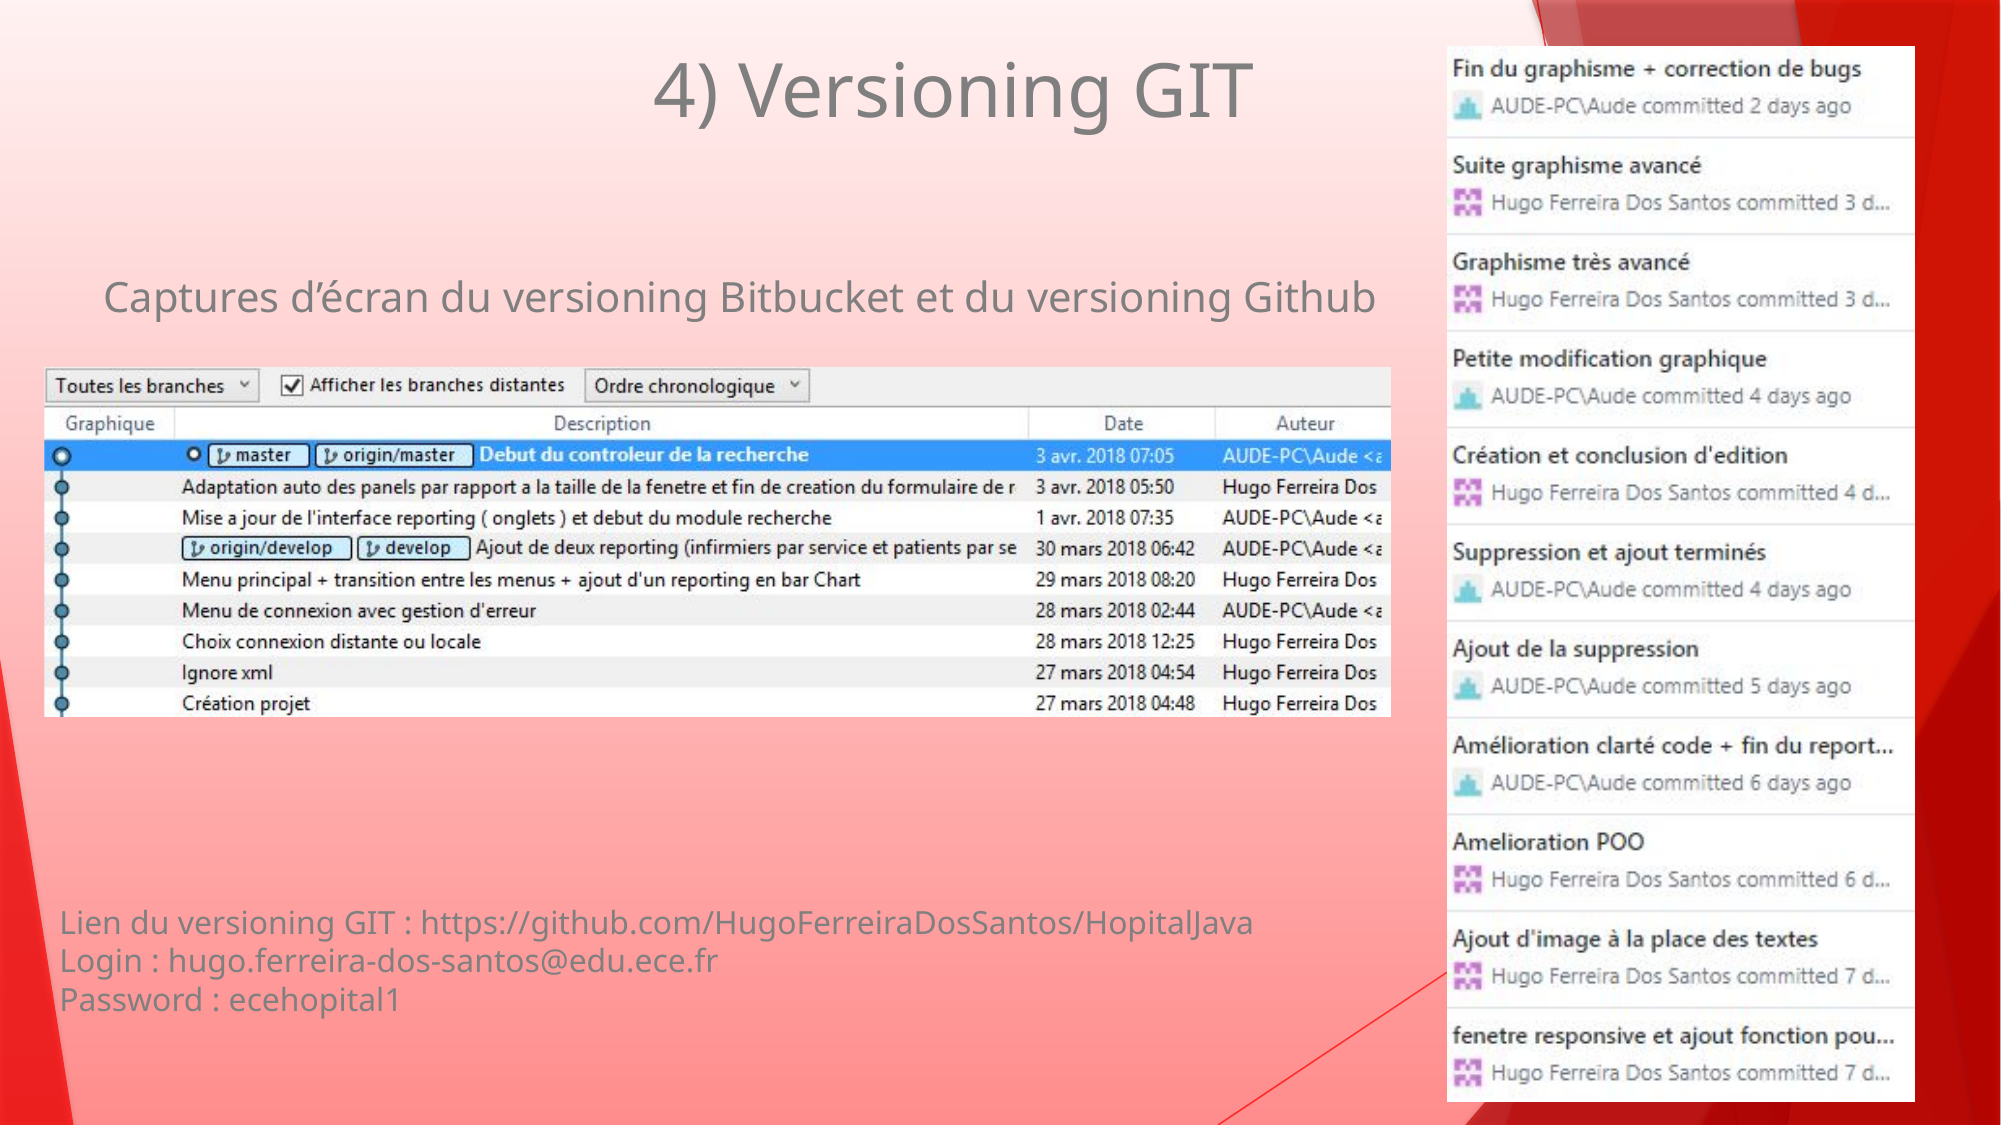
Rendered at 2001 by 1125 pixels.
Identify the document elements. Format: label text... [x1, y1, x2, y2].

list Lien du versioning GIT : https://github.com/HugoFerreiraDosSantos/HopitalJava Login : hugo.ferreira-dos-santos@edu.ece.fr Password : ecehopital1 [44, 895, 1305, 1036]
picture [43, 367, 1392, 717]
title 4) Versioning GIT [248, 34, 1660, 157]
picture [1446, 46, 1916, 1102]
text_box Captures d’écran du versioning Bitbucket et du versioning Github [88, 263, 1415, 329]
